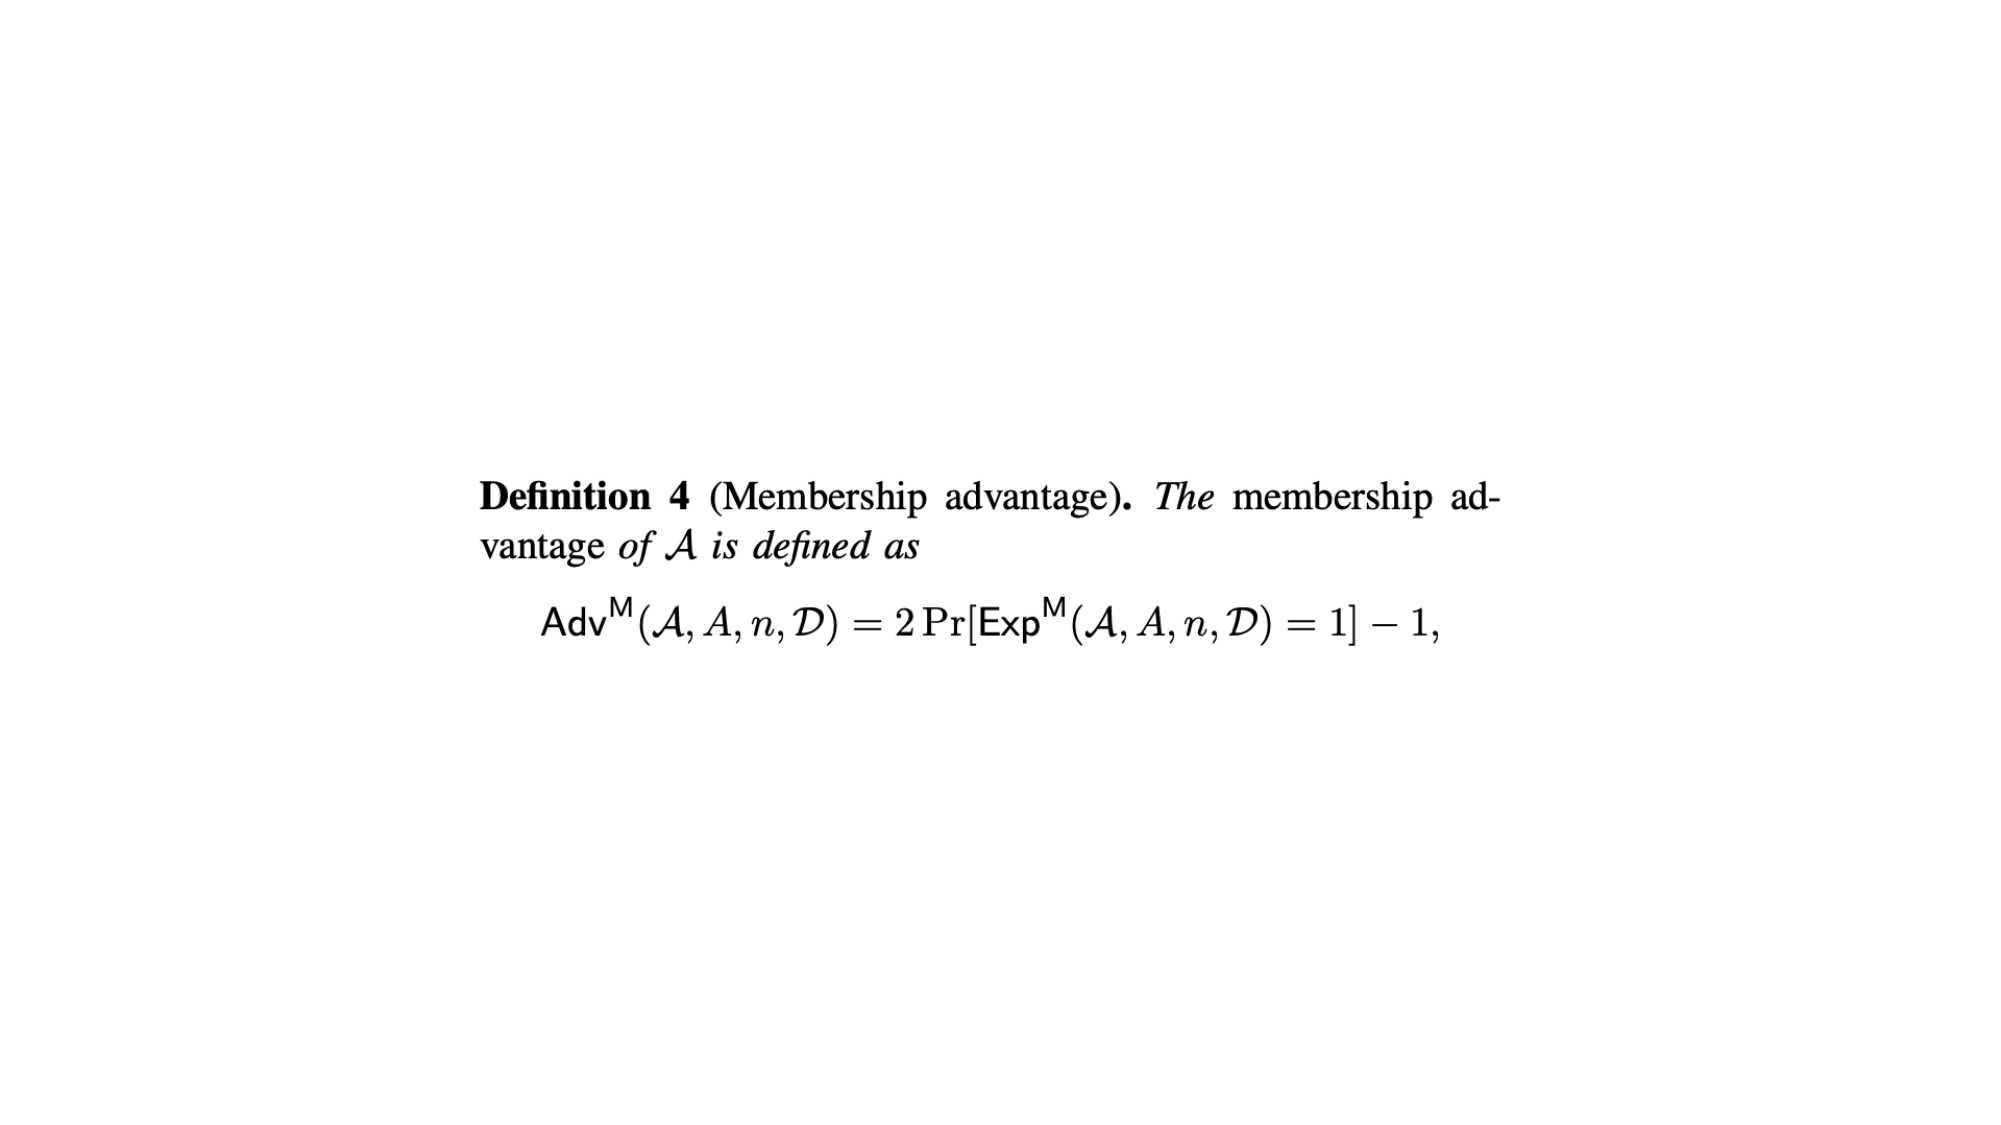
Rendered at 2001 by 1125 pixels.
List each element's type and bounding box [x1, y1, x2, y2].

picture [462, 456, 1538, 669]
